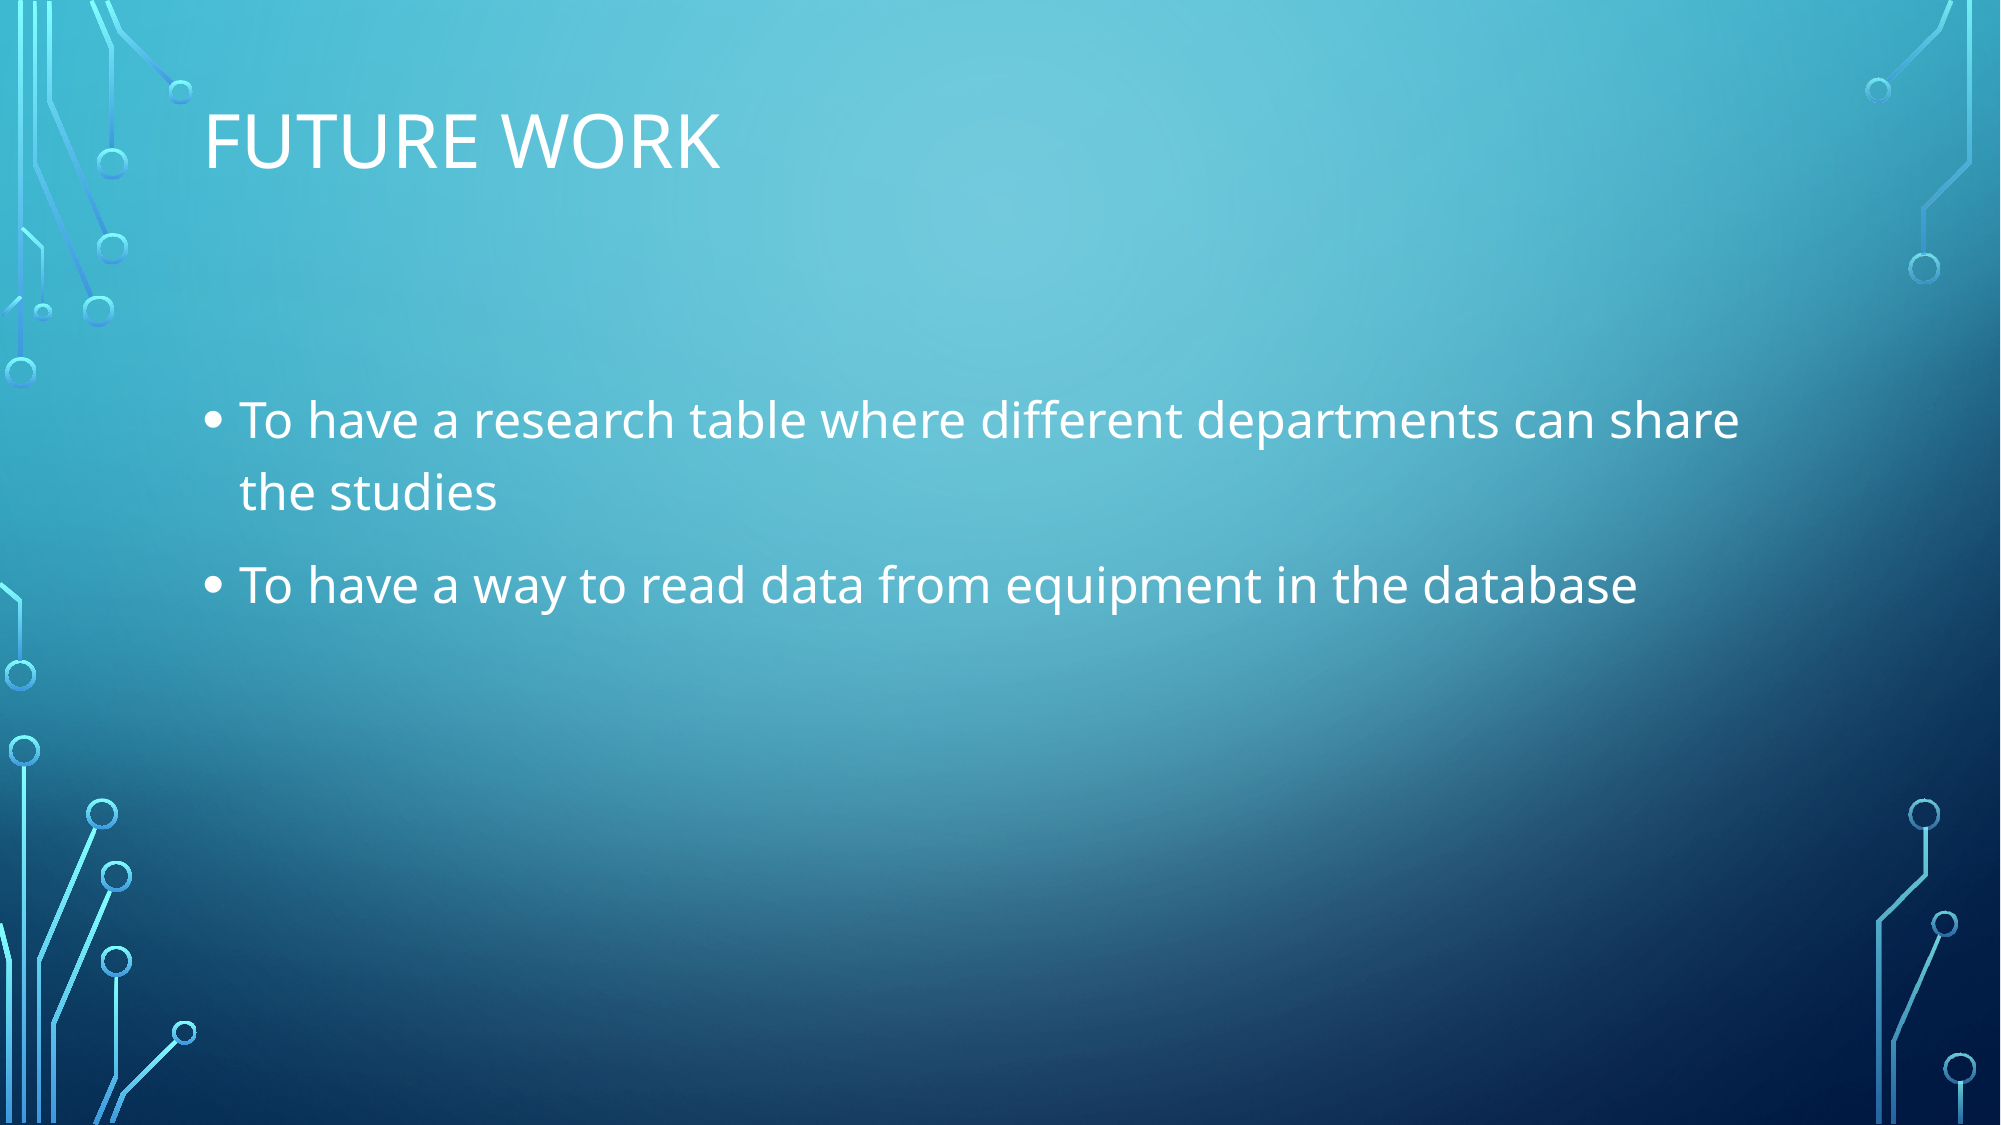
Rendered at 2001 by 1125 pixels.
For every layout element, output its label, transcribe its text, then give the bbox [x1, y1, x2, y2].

list To have a research table where different departments can share the studies To have a way to read data from equipment in the database [187, 369, 1813, 950]
title Future work [187, 45, 1813, 244]
